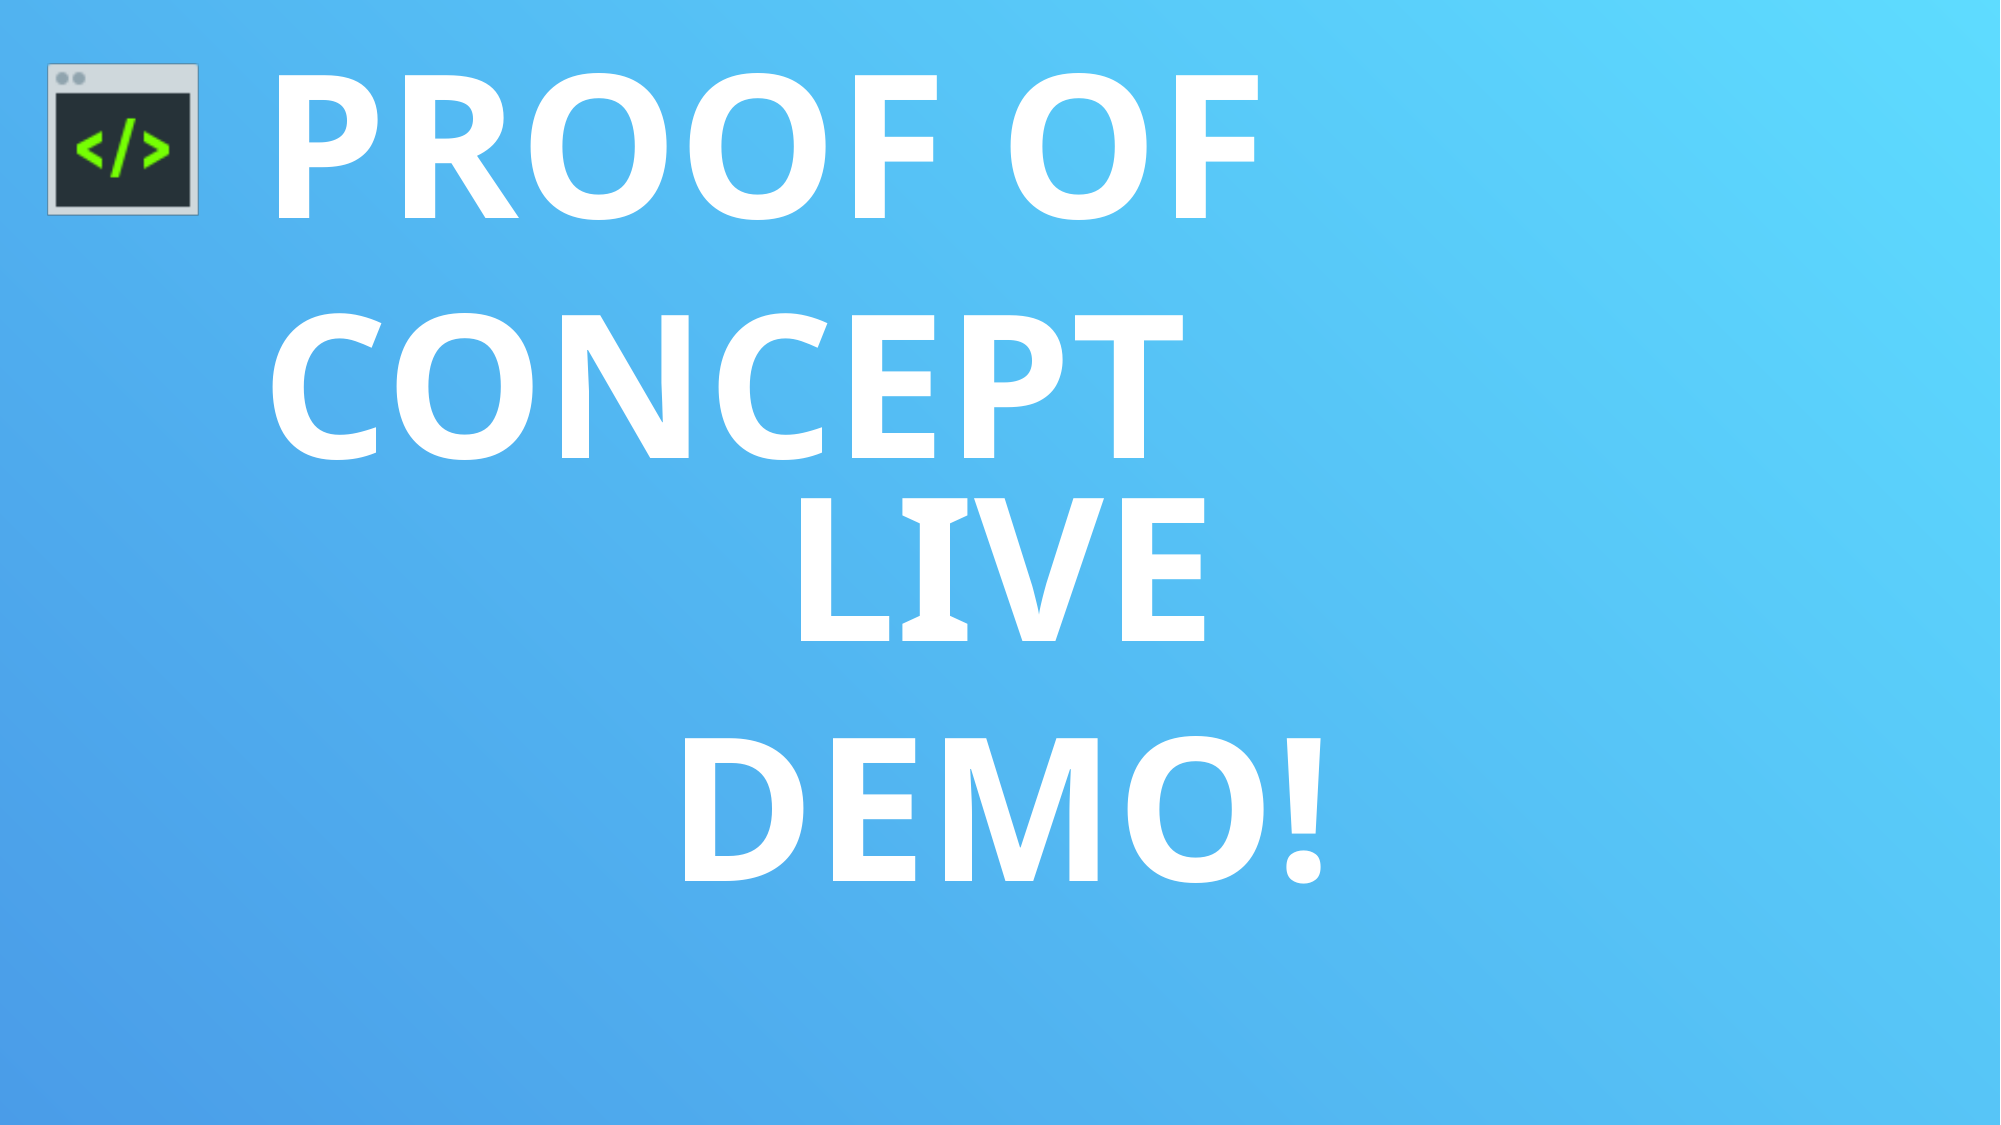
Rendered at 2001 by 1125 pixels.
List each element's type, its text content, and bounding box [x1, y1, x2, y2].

text_box PROOF OF CONCEPT [247, 10, 1700, 506]
text_box LIVE DEMO! [450, 433, 1550, 929]
picture [23, 39, 224, 241]
text_box [0, 0, 2000, 1125]
